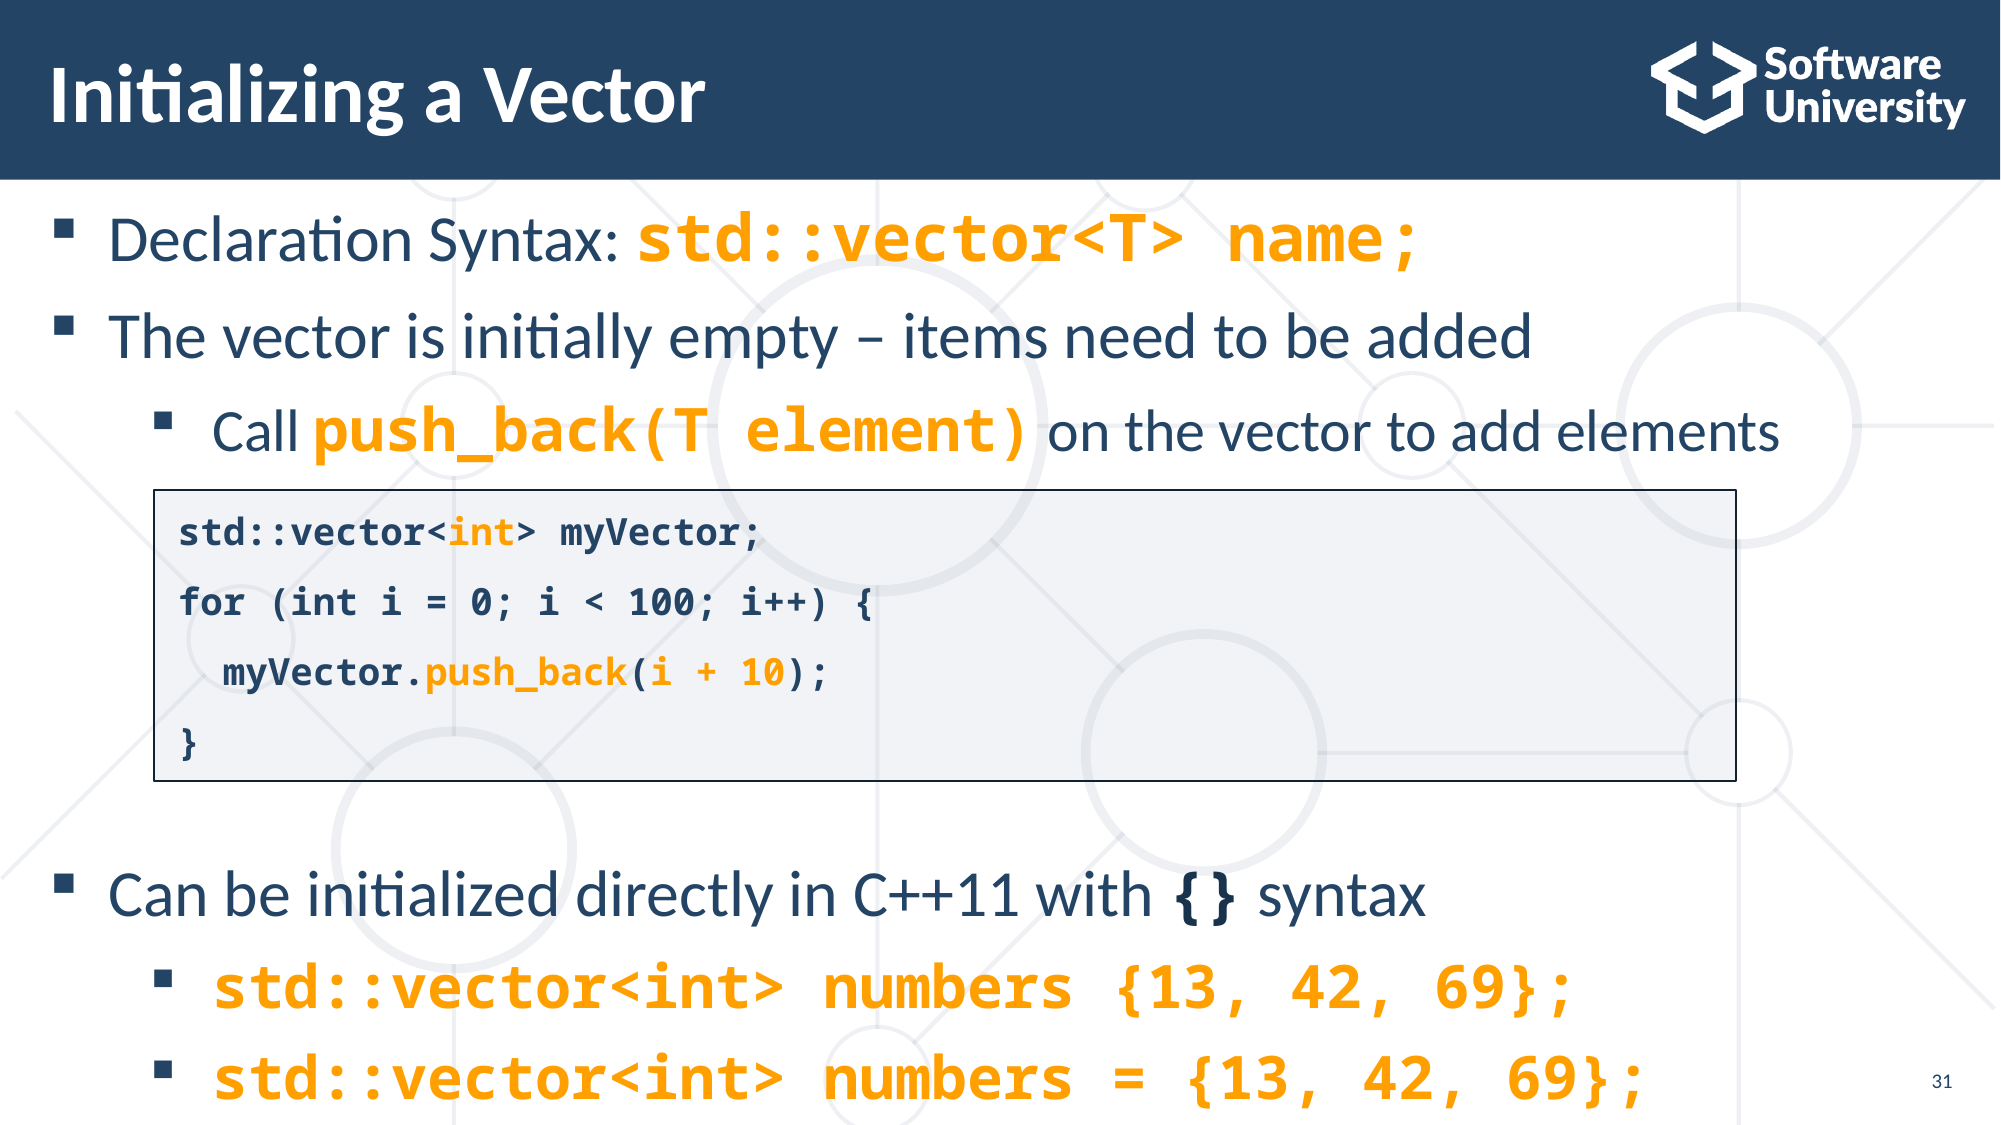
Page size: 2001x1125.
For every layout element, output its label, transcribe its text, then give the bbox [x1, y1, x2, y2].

list Declaration Syntax: std::vector<T> name; The vector is initially empty – items need to be added Call push_back(T element) on the vector to add elements Can be initialized directly in C++11 with {} syntax std::vector<int> numbers {13, 42, 69}; std::vector<int> numbers = {13, 42, 69}; [31, 196, 1970, 1125]
slide_number 31 [1897, 1049, 1968, 1101]
title Initializing a Vector [31, 16, 1625, 162]
text_box std::vector<int> myVector; for (int i = 0; i < 100; i++) { myVector.push_back(i + 10); } [154, 490, 1737, 781]
picture [1651, 41, 1966, 134]
